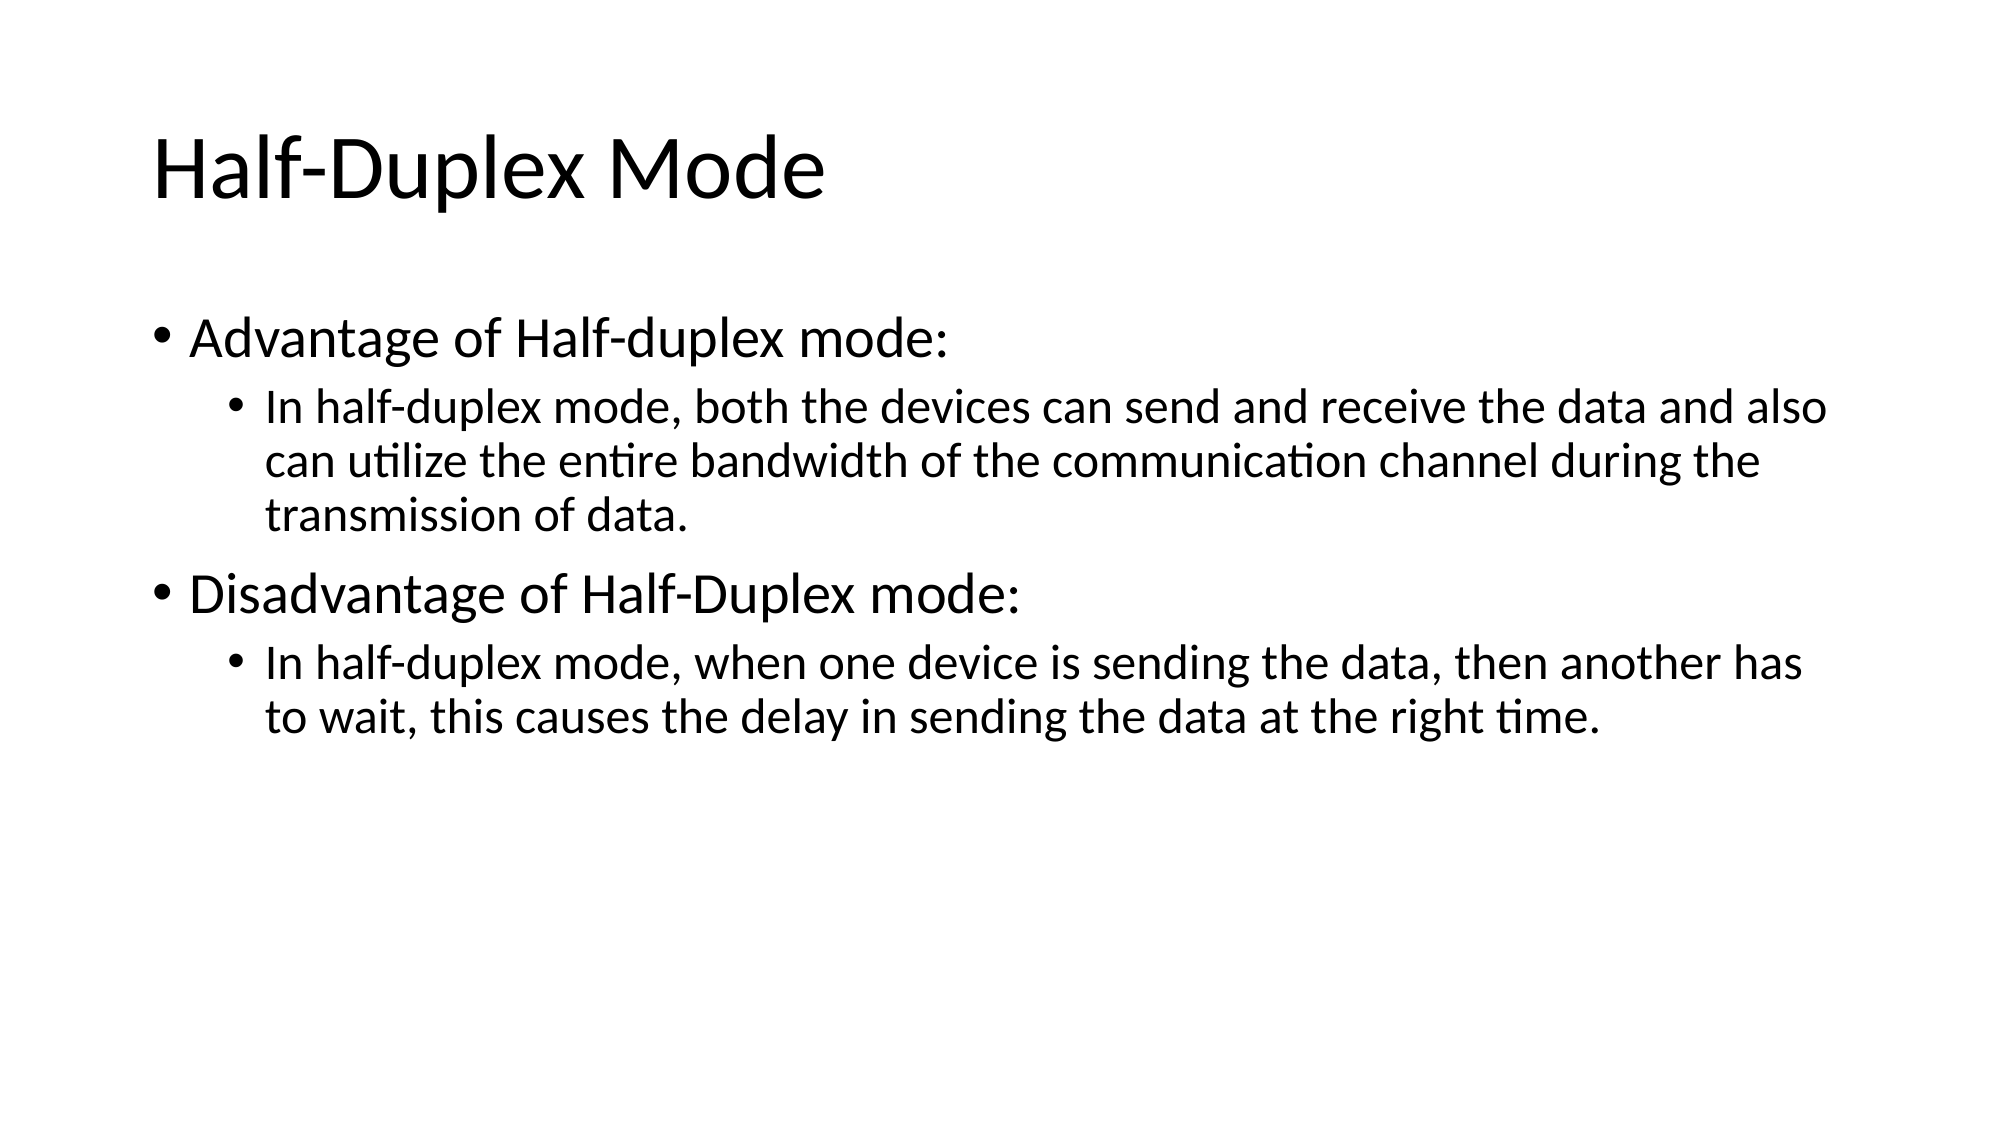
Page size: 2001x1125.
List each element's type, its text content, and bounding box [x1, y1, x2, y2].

list Advantage of Half-duplex mode: In half-duplex mode, both the devices can send and receive the data and also can utilize the entire bandwidth of the communication channel during the transmission of data. Disadvantage of Half-Duplex mode: In half-duplex mode, when one device is sending the data, then another has to wait, this causes the delay in sending the data at the right time. [137, 299, 1863, 1014]
title Half-Duplex Mode [137, 59, 1863, 278]
